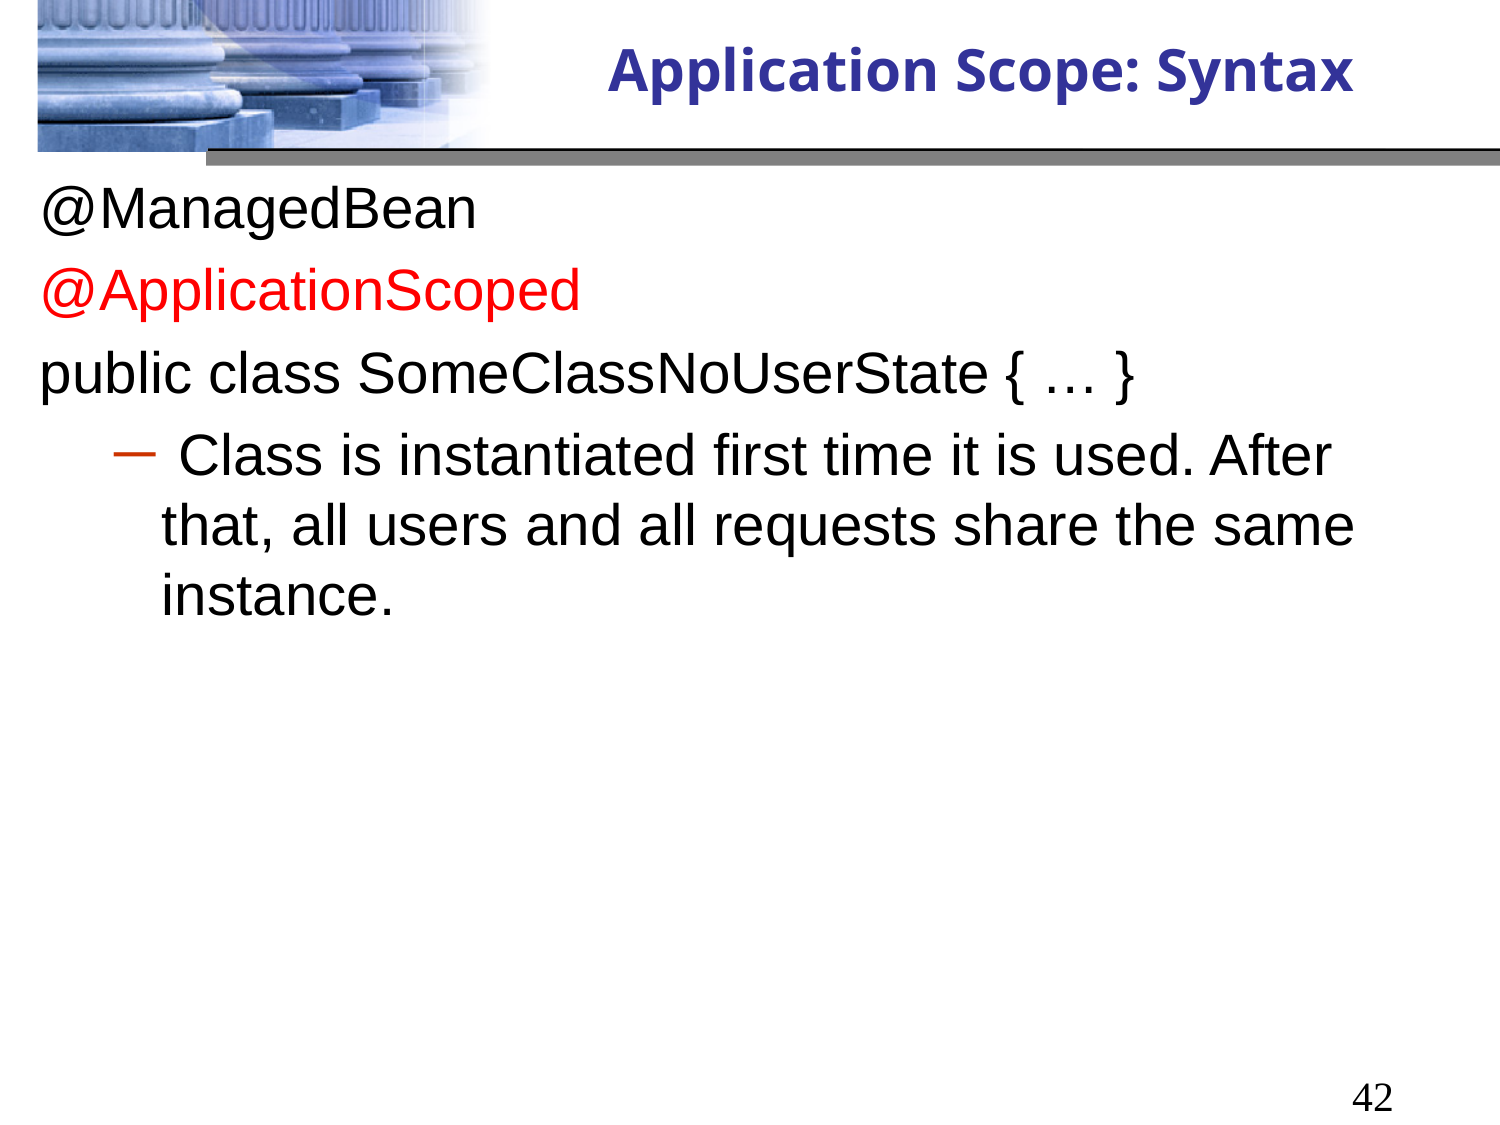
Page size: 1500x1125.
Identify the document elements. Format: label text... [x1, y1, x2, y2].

title Application Scope: Syntax [462, 0, 1500, 151]
picture [37, 0, 462, 152]
list @ManagedBean @ApplicationScoped public class SomeClassNoUserState { … } Class is instantiated first time it is used. After that, all users and all requests share the same instance. [24, 162, 1476, 1063]
